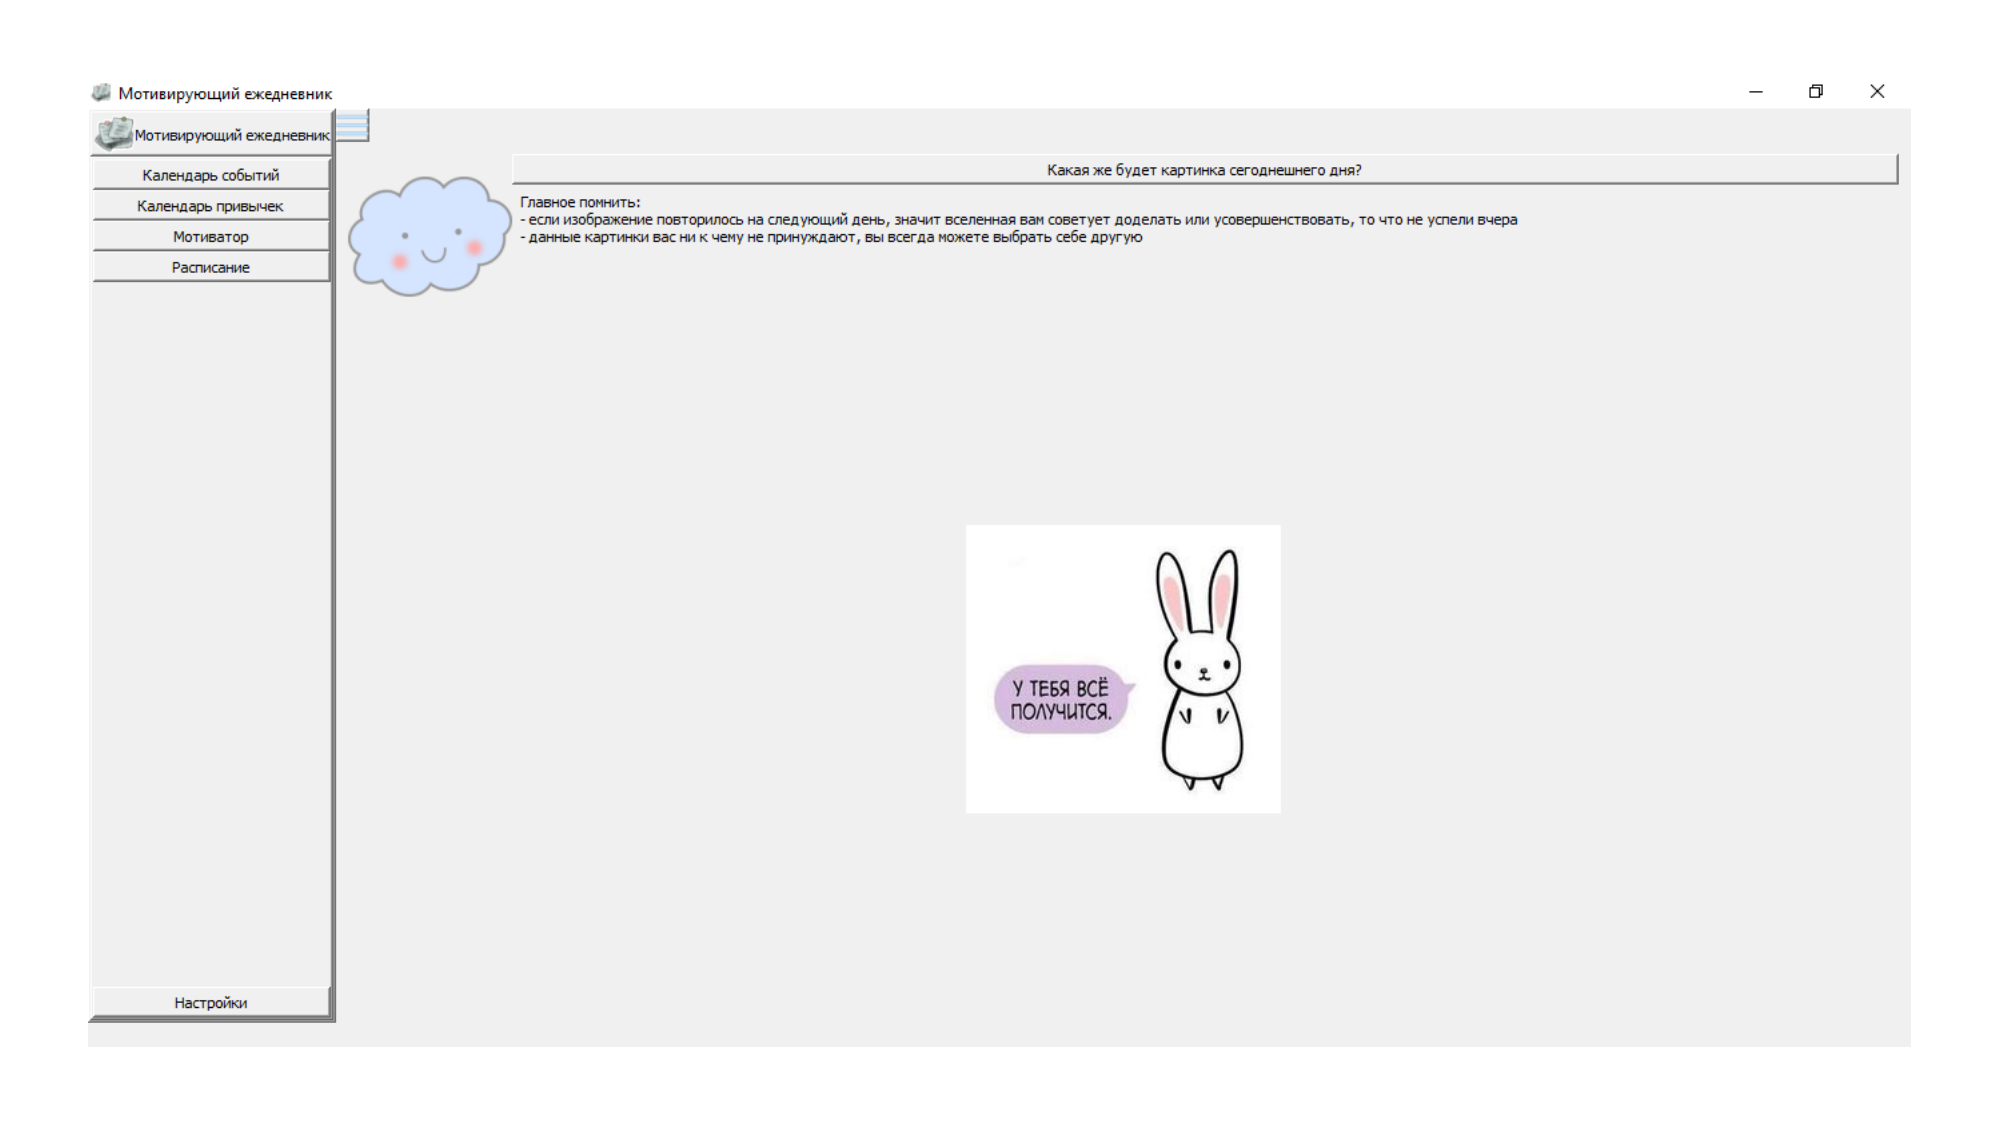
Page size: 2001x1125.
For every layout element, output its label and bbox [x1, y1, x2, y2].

list [88, 77, 1912, 1047]
